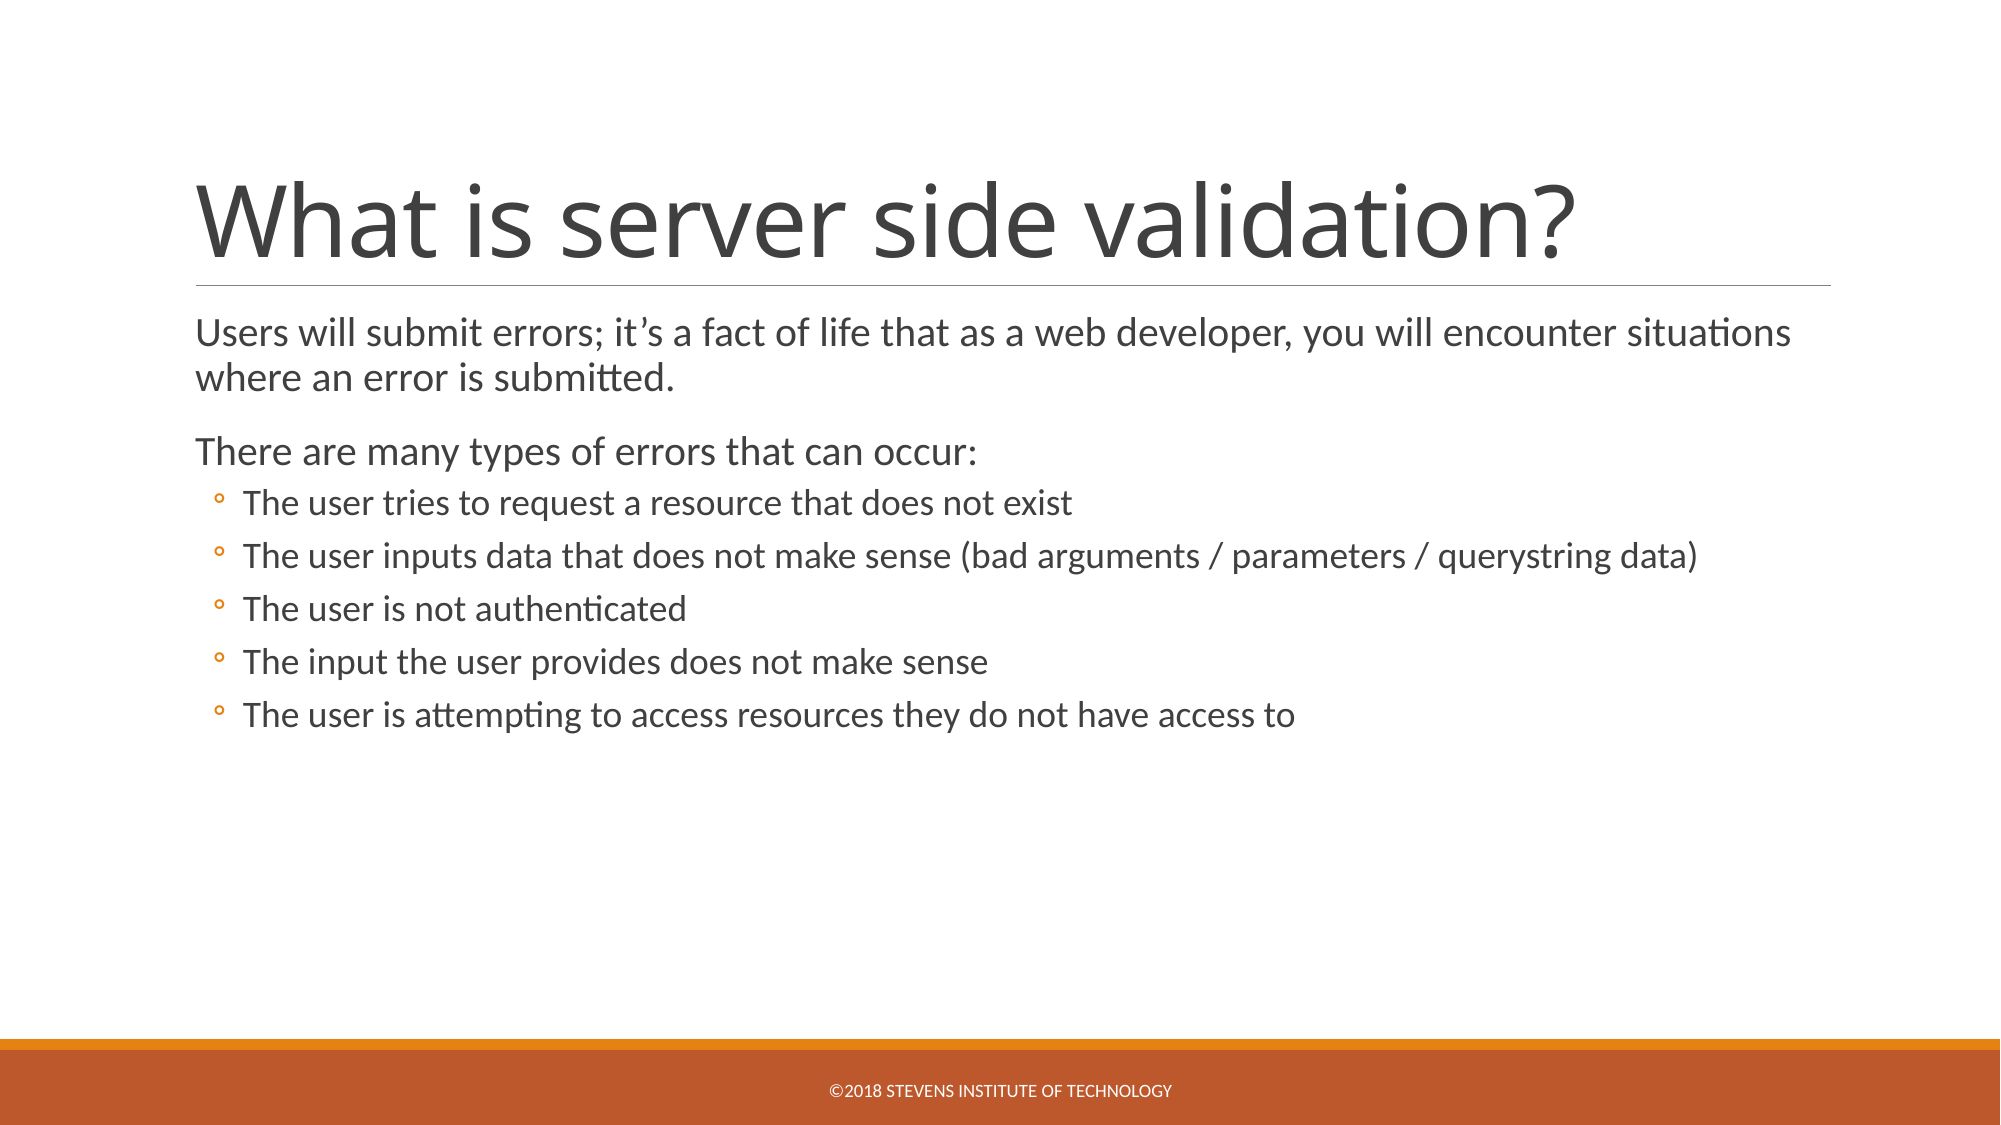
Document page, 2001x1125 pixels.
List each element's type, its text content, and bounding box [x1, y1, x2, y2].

list Users will submit errors; it’s a fact of life that as a web developer, you will encounter situations where an error is submitted. There are many types of errors that can occur: The user tries to request a resource that does not exist The user inputs data that does not make sense (bad arguments / parameters / querystring data) The user is not authenticated The input the user provides does not make sense The user is attempting to access resources they do not have access to [180, 302, 1830, 963]
footer ©2018 Stevens Institute of Technology [604, 1059, 1396, 1120]
title What is server side validation? [180, 47, 1830, 285]
